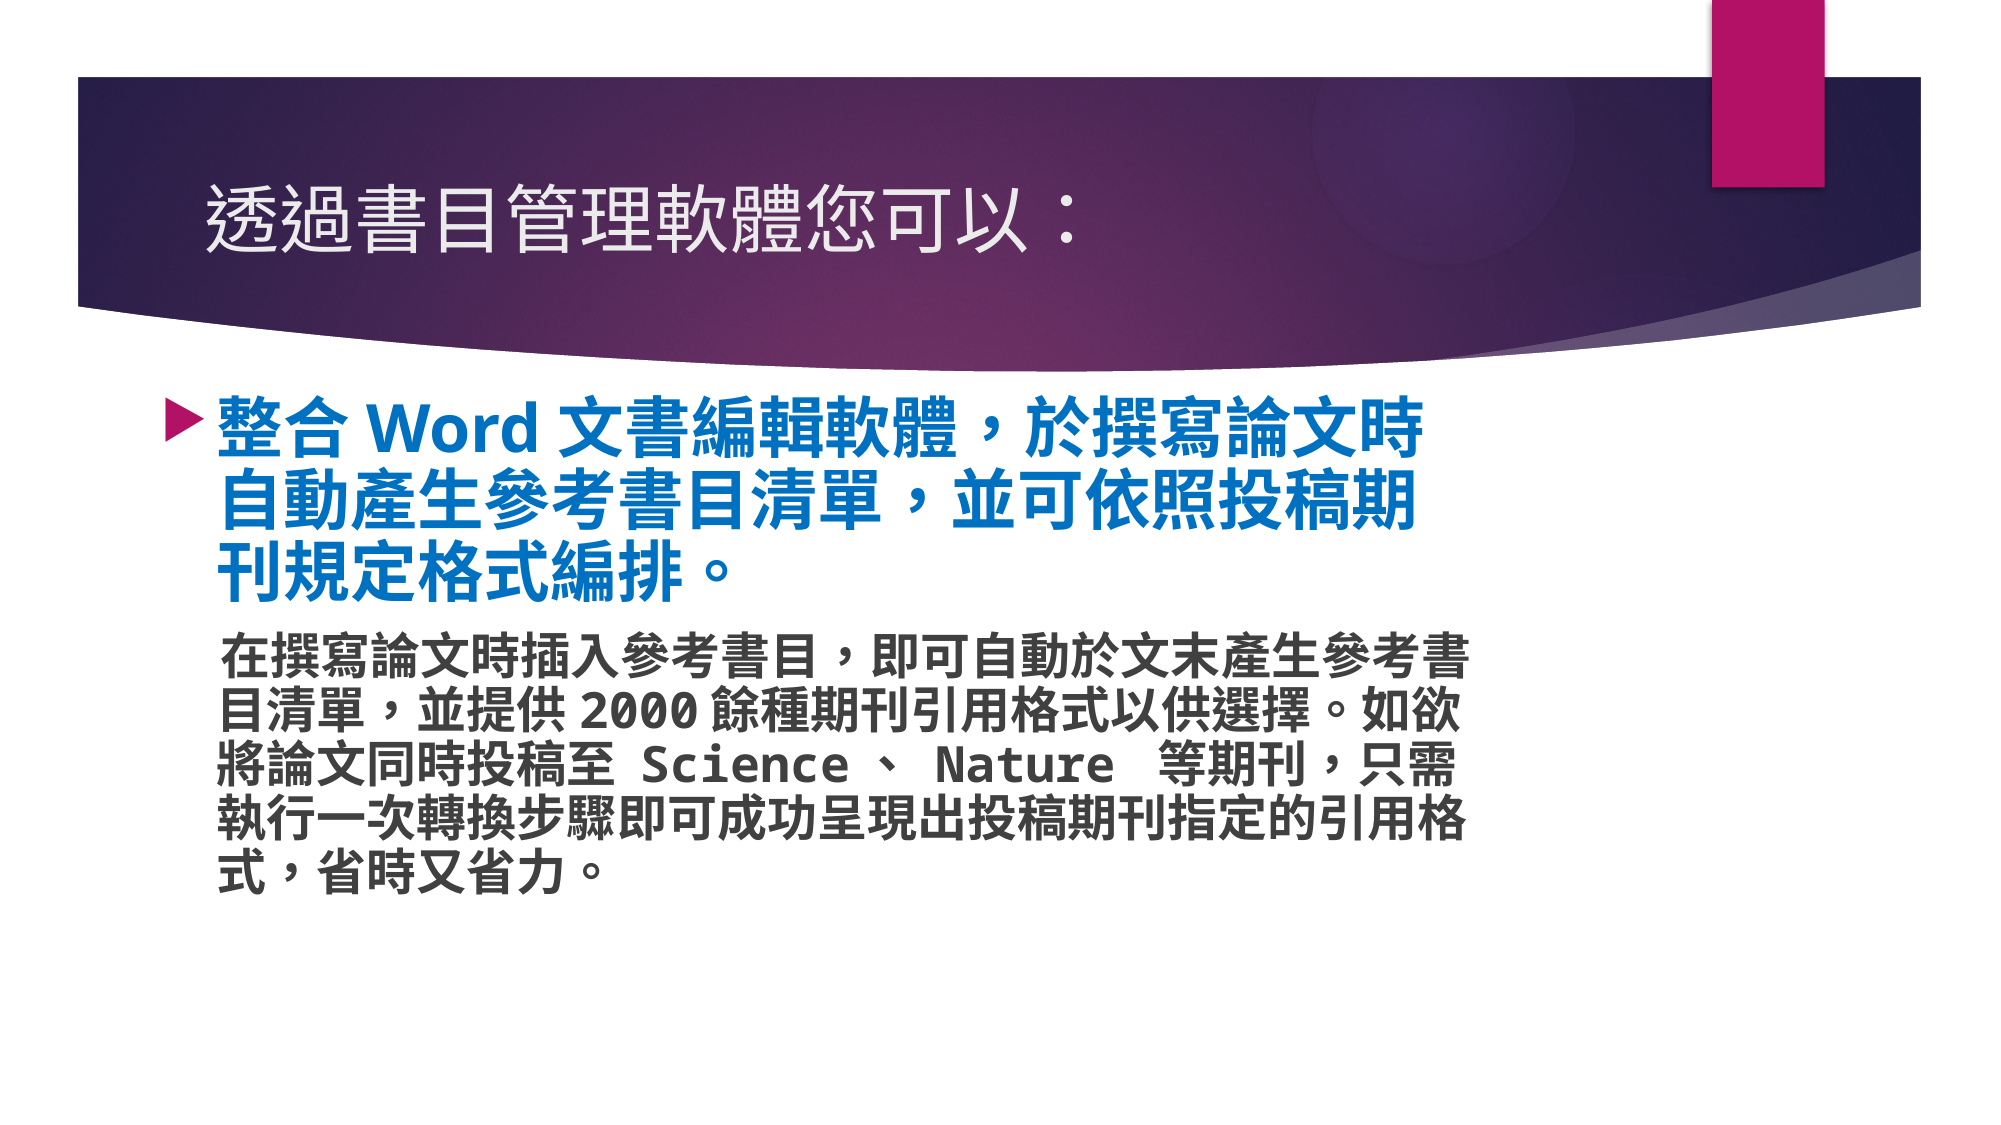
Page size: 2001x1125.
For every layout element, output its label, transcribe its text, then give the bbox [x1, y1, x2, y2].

list 整合Word文書編輯軟體，於撰寫論文時自動產生參考書目清單，並可依照投稿期刊規定格式編排。 在撰寫論文時插入參考書目，即可自動於文末產生參考書目清單，並提供2000餘種期刊引用格式以供選擇。如欲將論文同時投稿至 Science、 Nature 等期刊，只需執行一次轉換步驟即可成功呈現出投稿期刊指定的引用格式，省時又省力。 [145, 387, 1495, 1125]
title 透過書目管理軟體您可以： [189, 159, 1627, 276]
